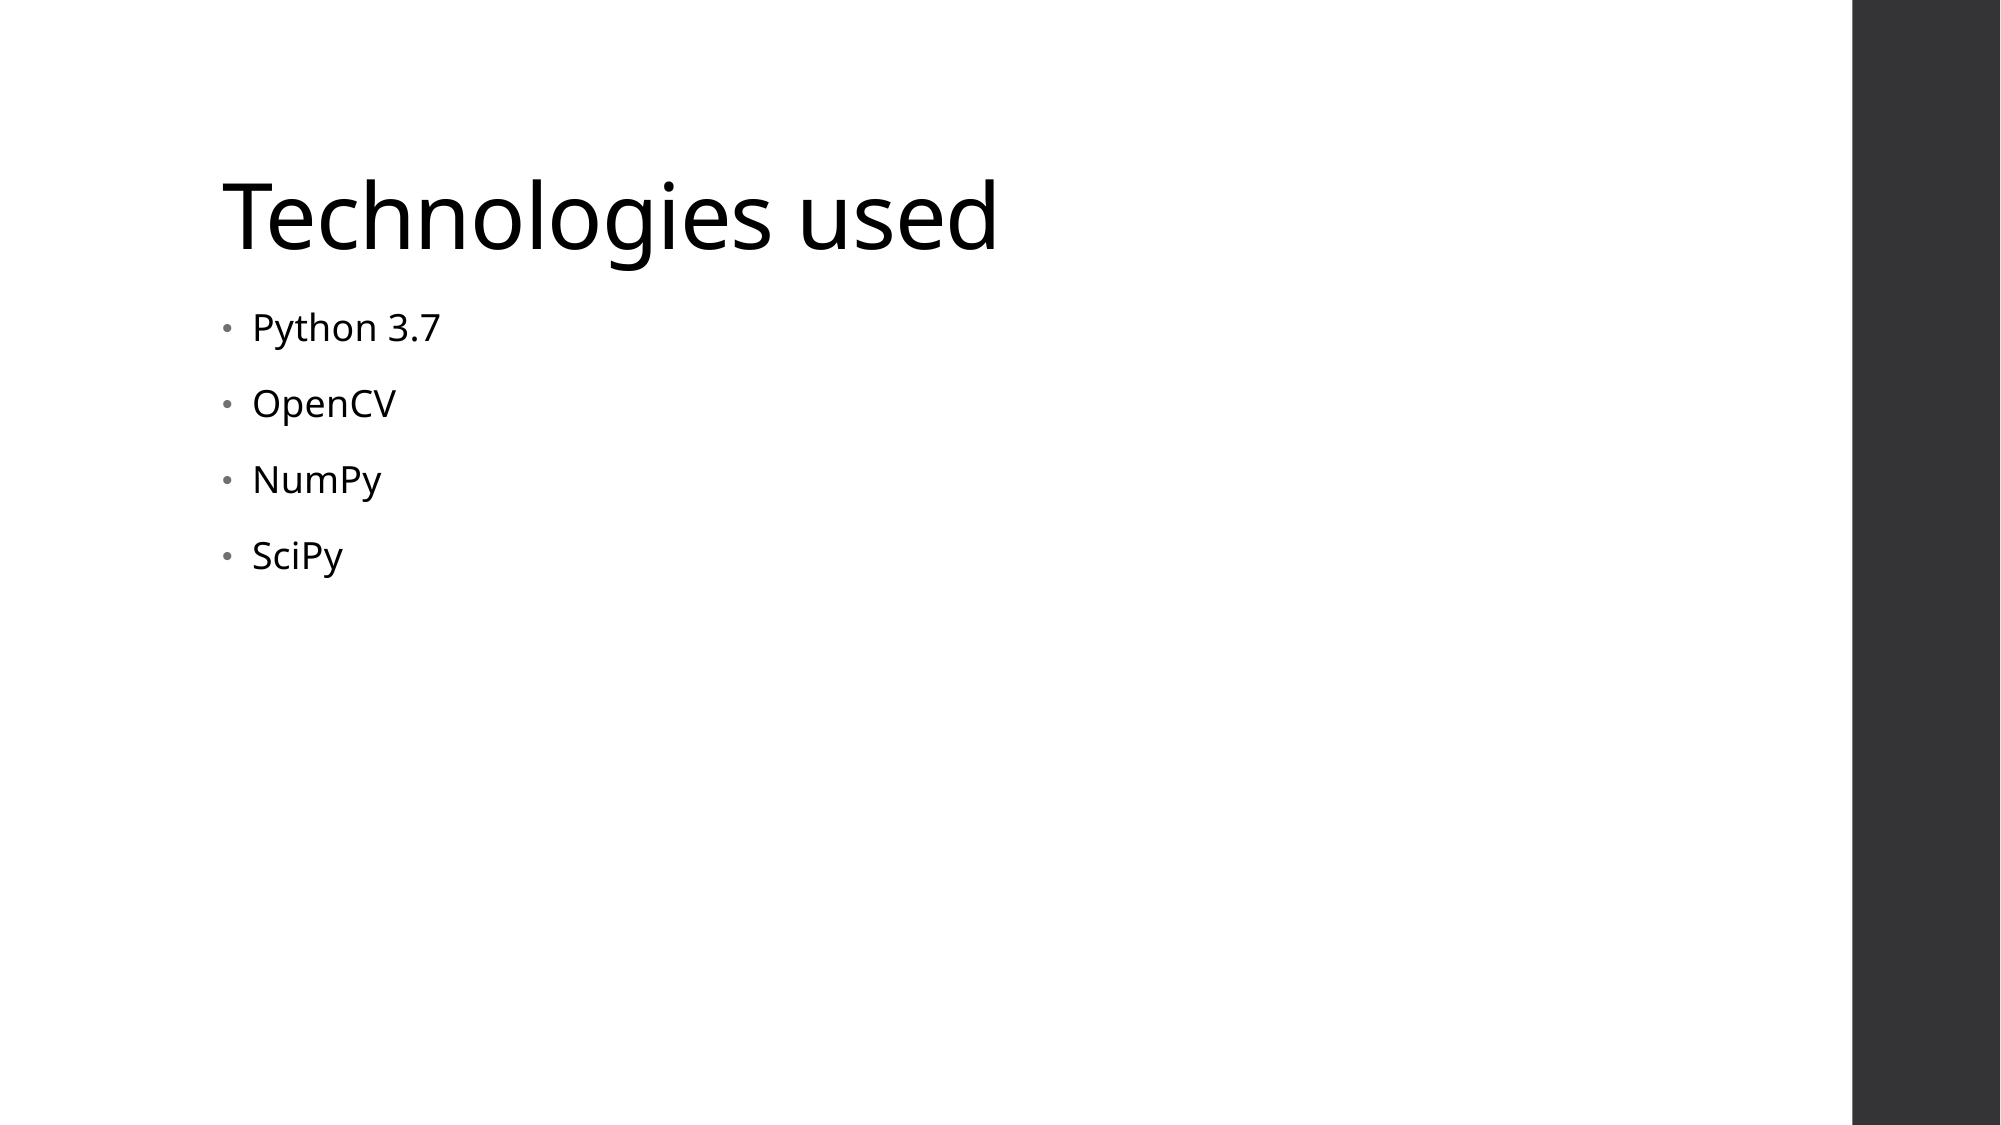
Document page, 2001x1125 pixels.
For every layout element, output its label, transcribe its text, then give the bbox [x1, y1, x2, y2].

list Python 3.7 OpenCV NumPy SciPy [206, 299, 1617, 1014]
title Technologies used [206, 60, 1797, 278]
